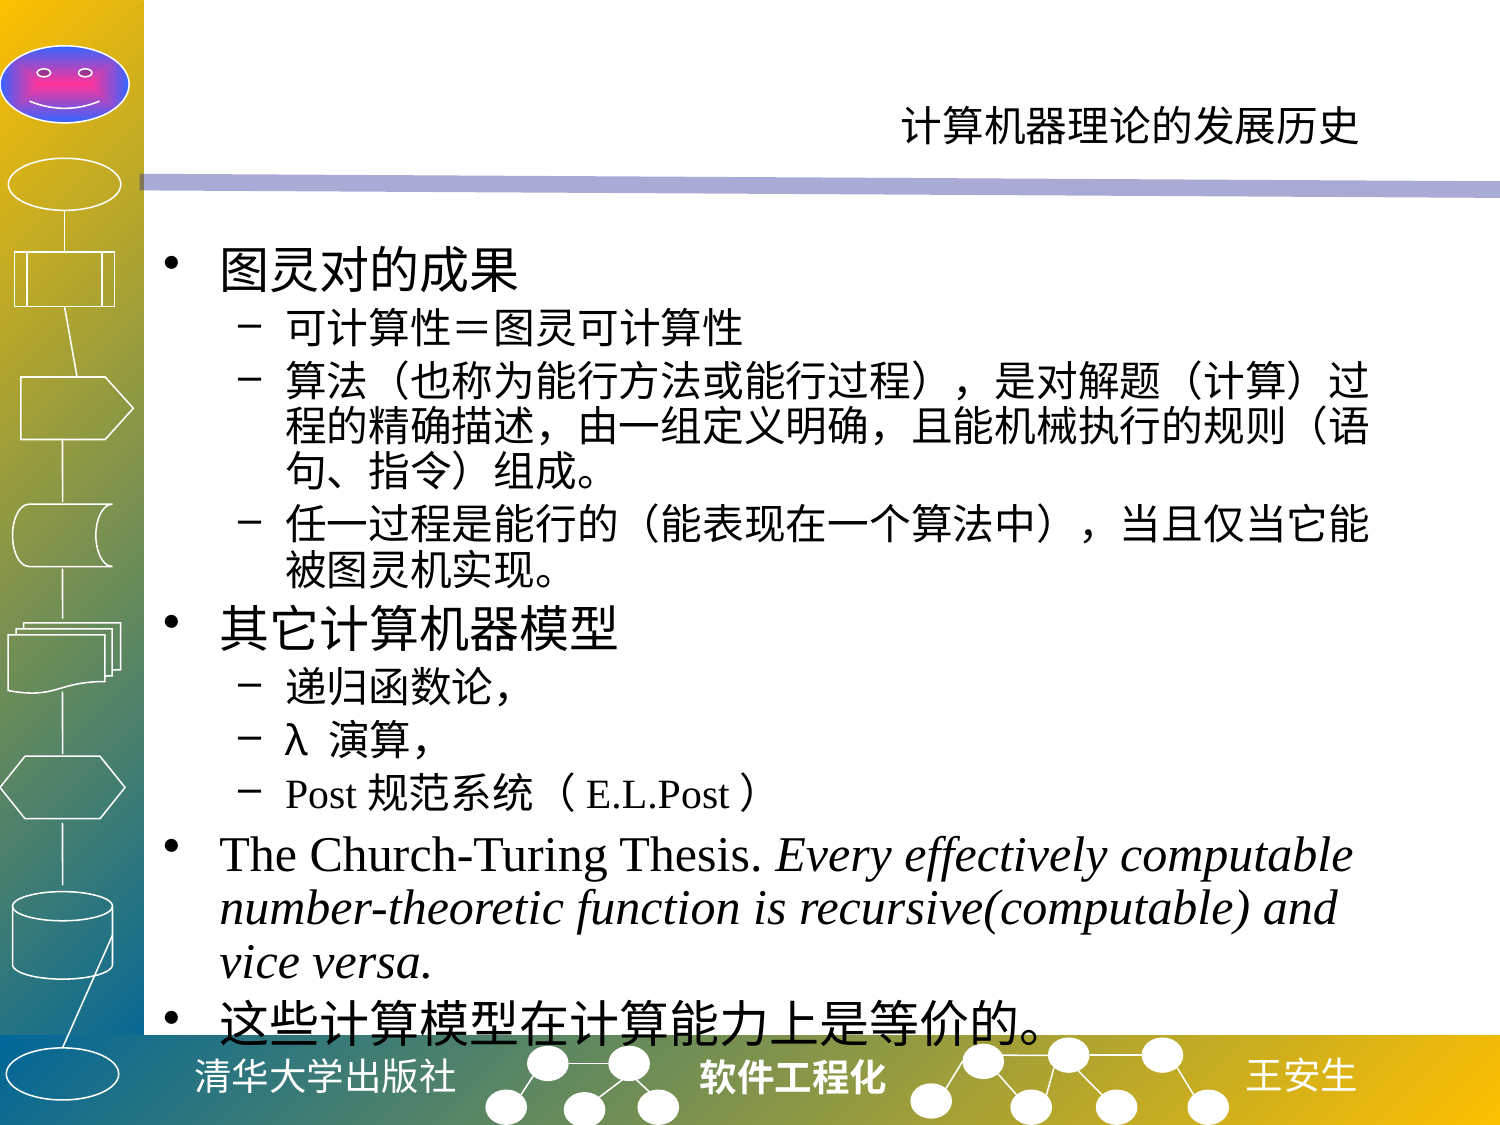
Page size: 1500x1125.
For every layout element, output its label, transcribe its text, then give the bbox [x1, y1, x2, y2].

title 计算机器理论的发展历史 [37, 49, 1376, 201]
list 图灵对的成果 可计算性＝图灵可计算性 算法（也称为能行方法或能行过程），是对解题（计算）过程的精确描述，由一组定义明确，且能机械执行的规则（语句、指令）组成。 任一过程是能行的（能表现在一个算法中），当且仅当它能被图灵机实现。 其它计算机器模型 递归函数论， λ 演算， Post规范系统（E.L.Post） The Church-Turing Thesis. Every effectively computable number-theoretic function is recursive(computable) and vice versa. 这些计算模型在计算能力上是等价的。 [147, 237, 1424, 863]
